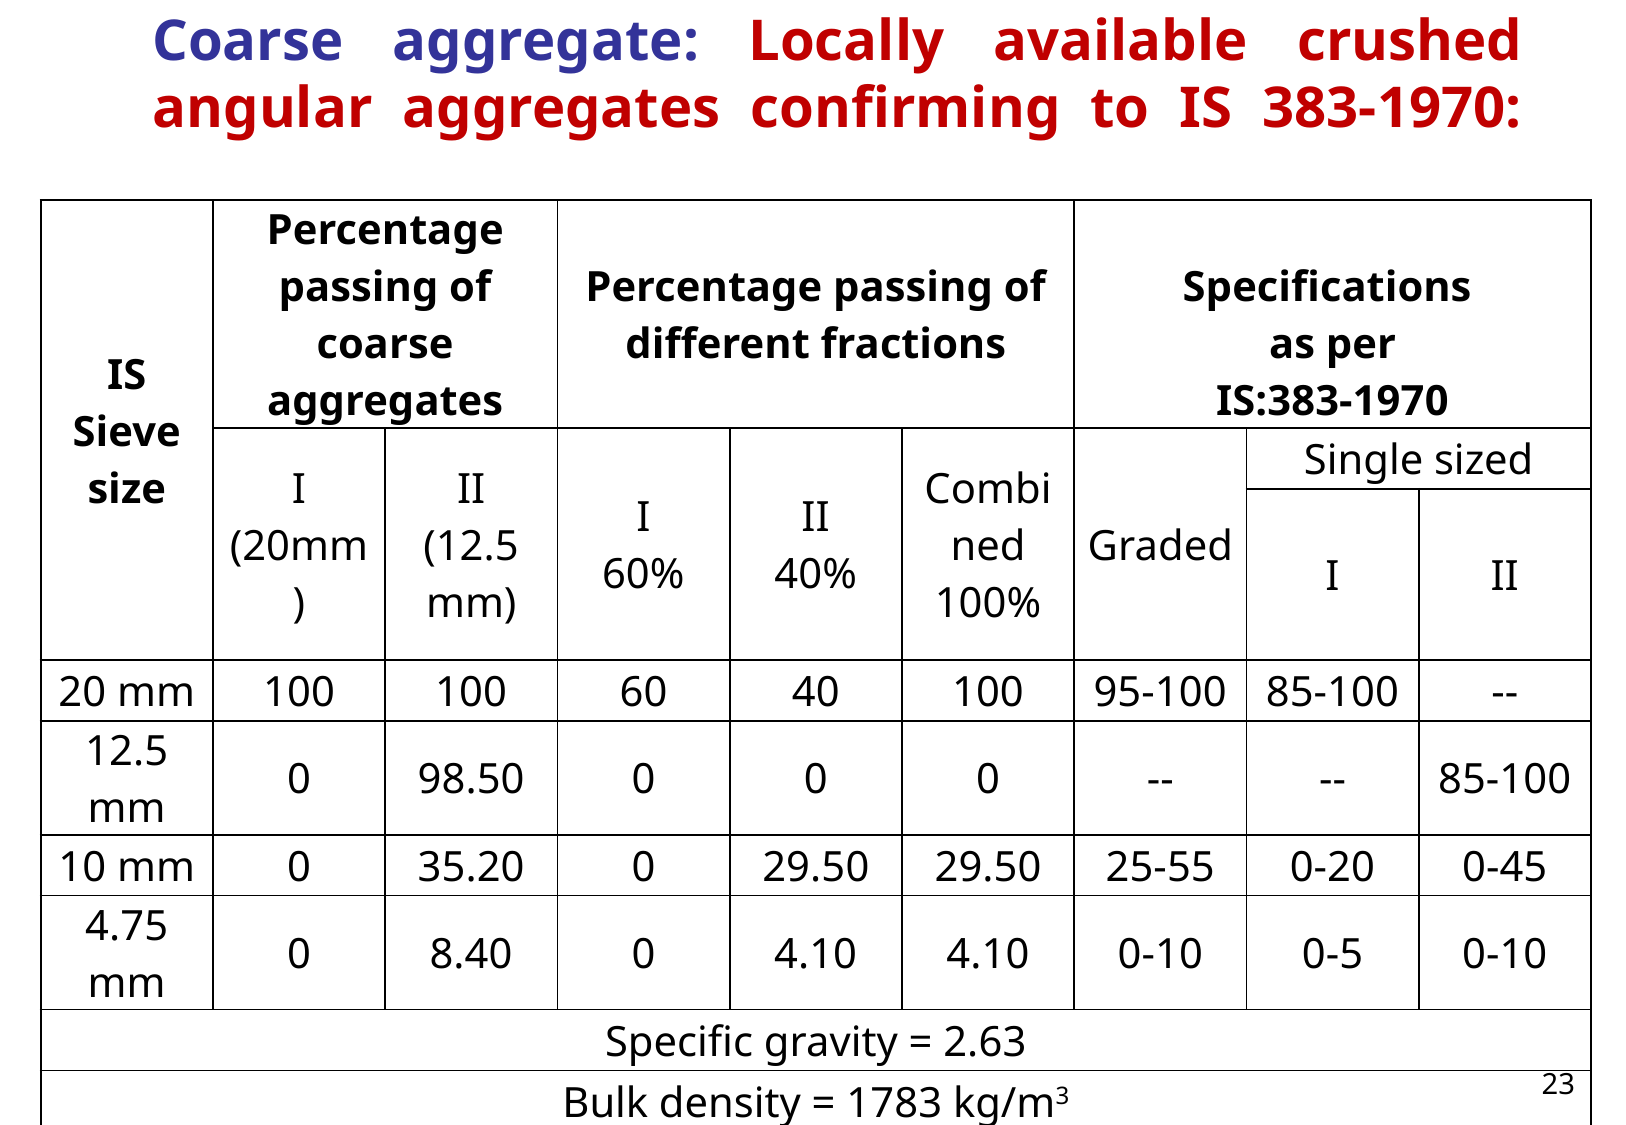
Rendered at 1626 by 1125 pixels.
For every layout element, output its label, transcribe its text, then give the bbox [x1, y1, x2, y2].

table_cell 4.75 mm [42, 896, 212, 1009]
table_header Percentage passing of different fractions [558, 201, 1073, 427]
table_cell 0 [558, 722, 729, 834]
table_cell 0-10 [1420, 896, 1590, 1009]
table_cell 85-100 [1420, 722, 1590, 834]
table_cell 0 [731, 722, 901, 834]
table_cell 0 [558, 836, 729, 895]
table_cell II [1420, 490, 1590, 659]
table_cell 0 [558, 896, 729, 1009]
table_cell Graded [1075, 429, 1246, 659]
table_cell 40 [731, 661, 901, 720]
table_cell 10 mm [42, 836, 212, 895]
table_cell 100 [386, 661, 557, 720]
table_cell 60 [558, 661, 729, 720]
table_cell 35.20 [386, 836, 557, 895]
table_cell II 40% [731, 429, 901, 659]
table_header IS Sieve size [42, 201, 212, 659]
table_cell Single sized [1247, 429, 1590, 488]
table_cell 0 [903, 722, 1073, 834]
table_cell 100 [214, 661, 384, 720]
table_cell 98.50 [386, 722, 557, 834]
title Coarse aggregate: Locally available crushed angular aggregates confirming to IS 383-1970: [137, 0, 1538, 138]
table_cell I [1247, 490, 1418, 659]
table_cell Combined 100% [903, 429, 1073, 659]
table_cell 0-20 [1247, 836, 1418, 895]
table_cell -- [1075, 722, 1246, 834]
table_cell 0-5 [1247, 896, 1418, 1009]
table_cell 95-100 [1075, 661, 1246, 720]
table_cell 0-10 [1075, 896, 1246, 1009]
table_cell 0-45 [1420, 836, 1590, 895]
table_cell -- [1420, 661, 1590, 720]
table_cell 100 [903, 661, 1073, 720]
table_cell 12.5 mm [42, 722, 212, 834]
table_cell 29.50 [903, 836, 1073, 895]
table_cell Specific gravity = 2.63 [42, 1010, 1590, 1070]
table_cell I 60% [558, 429, 729, 659]
table_cell I (20mm) [214, 429, 384, 659]
table_cell 85-100 [1247, 661, 1418, 720]
table_cell II (12.5 mm) [386, 429, 557, 659]
table_header Specifications as per IS:383-1970 [1075, 201, 1590, 427]
table_cell 4.10 [903, 896, 1073, 1009]
table_cell 29.50 [731, 836, 901, 895]
table_cell 25-55 [1075, 836, 1246, 895]
slide_number 23 [1512, 1050, 1591, 1113]
table_cell Bulk density = 1783 kg/m3 [42, 1071, 1590, 1125]
table_header Percentage passing of coarse aggregates [214, 201, 557, 427]
table_cell 4.10 [731, 896, 901, 1009]
table_cell 8.40 [386, 896, 557, 1009]
table_cell 0 [214, 836, 384, 895]
table_cell 0 [214, 722, 384, 834]
table_cell 0 [214, 896, 384, 1009]
table_cell -- [1247, 722, 1418, 834]
table_cell 20 mm [42, 661, 212, 720]
